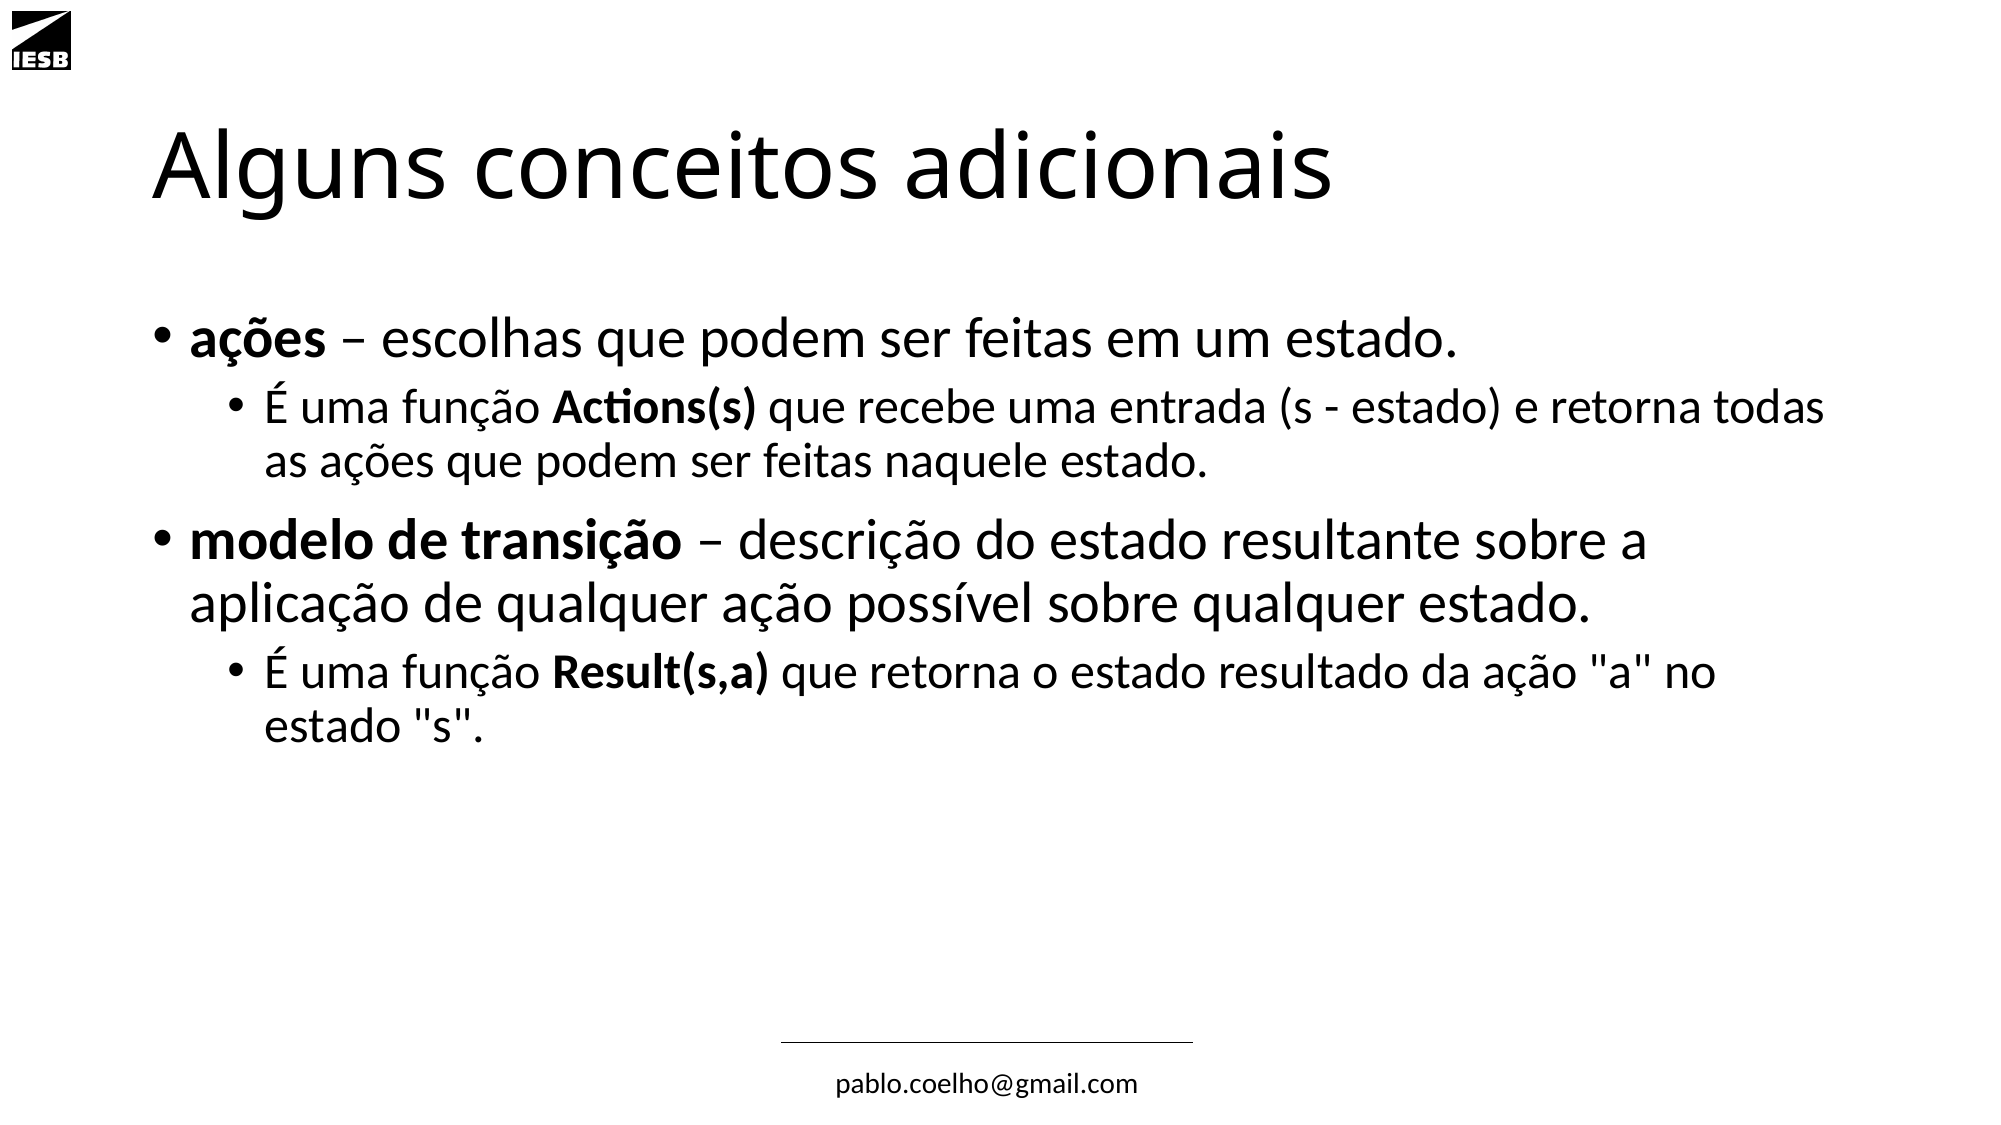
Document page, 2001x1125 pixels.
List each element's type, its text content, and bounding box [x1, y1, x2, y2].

title Alguns conceitos adicionais [137, 59, 1863, 278]
list ações – escolhas que podem ser feitas em um estado. É uma função Actions(s) que recebe uma entrada (s - estado) e retorna todas as ações que podem ser feitas naquele estado. modelo de transição – descrição do estado resultante sobre a aplicação de qualquer ação possível sobre qualquer estado. É uma função Result(s,a) que retorna o estado resultado da ação "a" no estado "s". [137, 299, 1863, 1014]
